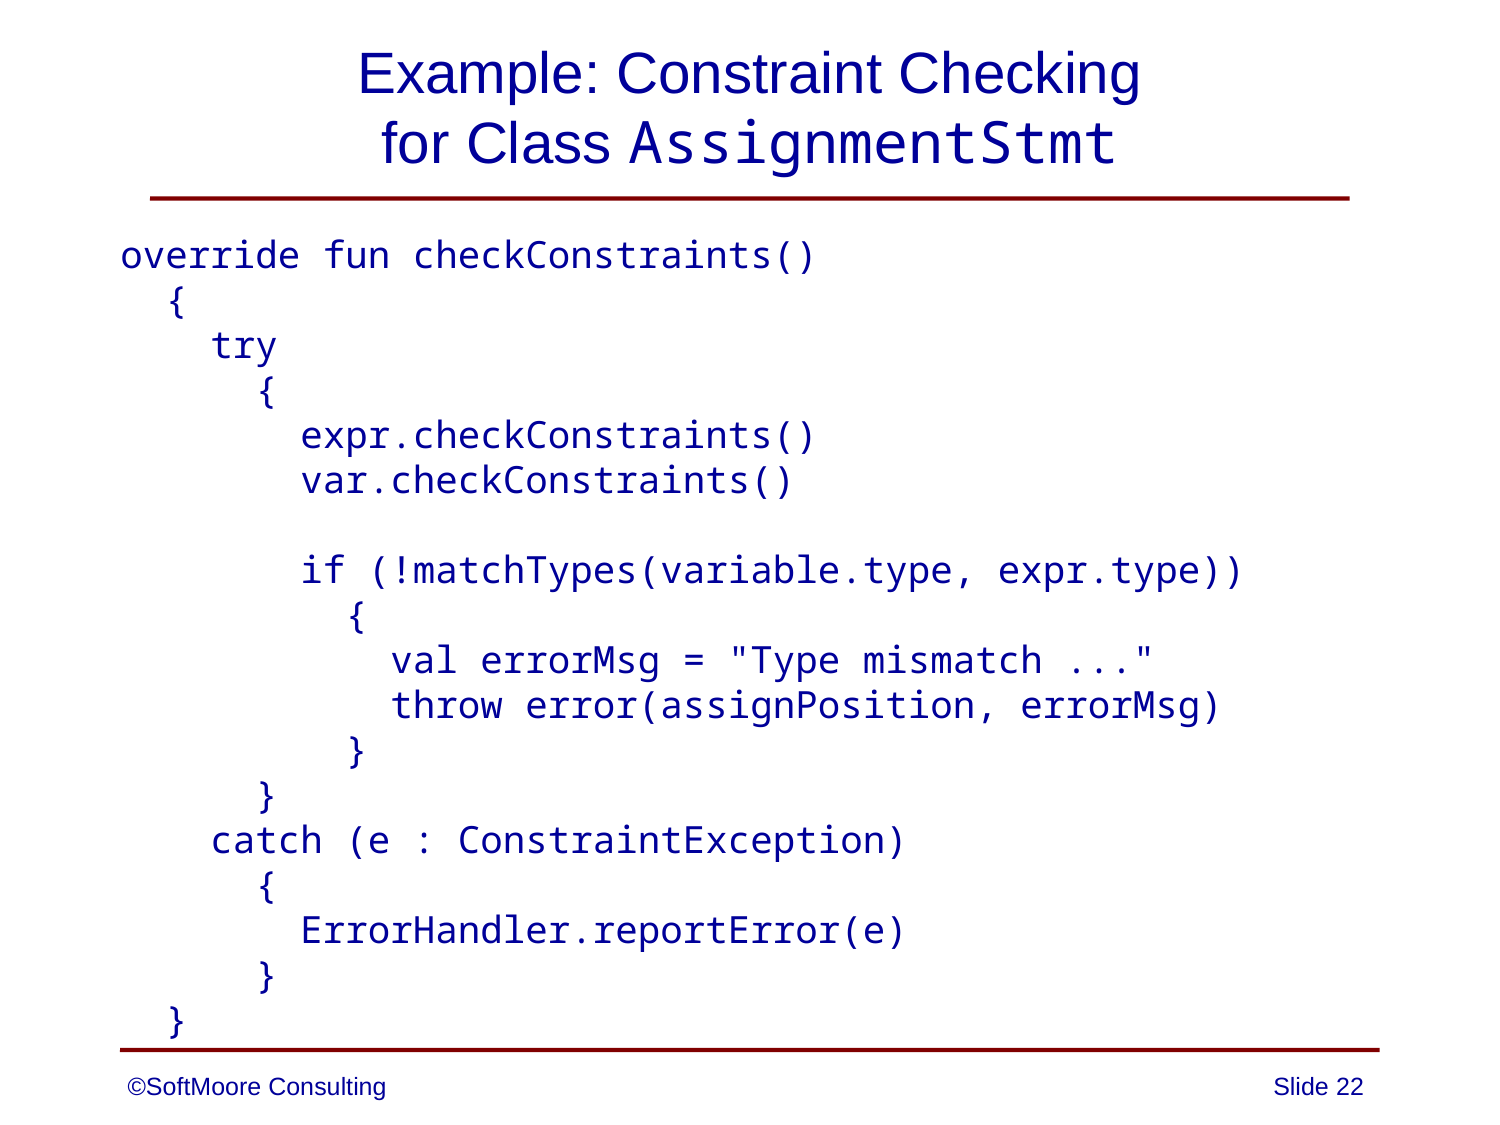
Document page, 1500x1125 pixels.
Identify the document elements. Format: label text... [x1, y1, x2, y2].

title Example: Constraint Checking for Class AssignmentStmt [149, 22, 1350, 188]
list override fun checkConstraints() { try { expr.checkConstraints() var.checkConstraints() if (!matchTypes(variable.type, expr.type)) { val errorMsg = "Type mismatch ..." throw error(assignPosition, errorMsg) } } catch (e : ConstraintException) { ErrorHandler.reportError(e) } } [74, 223, 1425, 1034]
footer ©SoftMoore Consulting [111, 1061, 563, 1109]
slide_number Slide 22 [1078, 1061, 1380, 1109]
